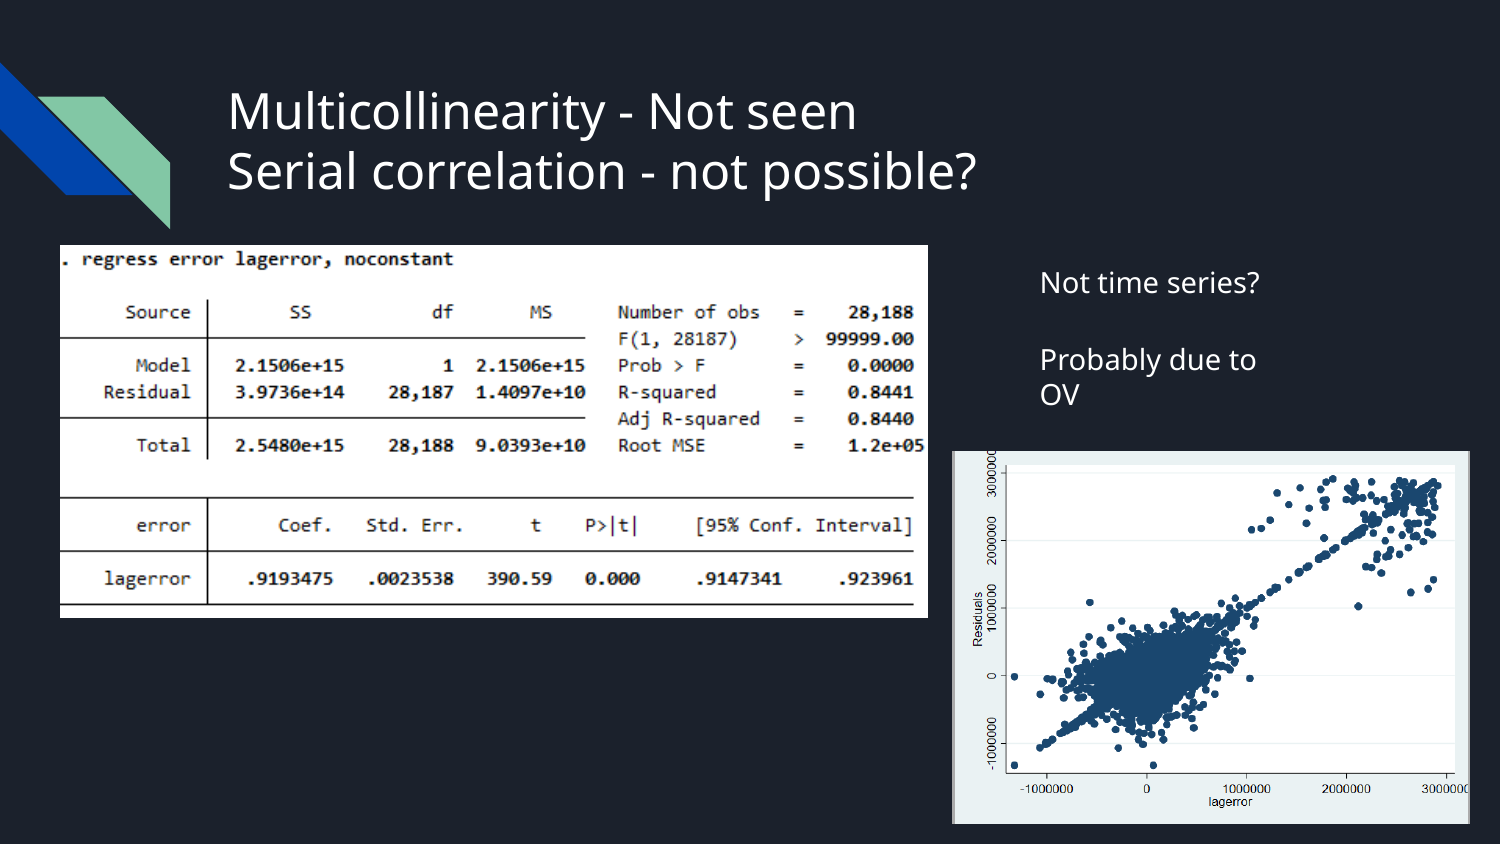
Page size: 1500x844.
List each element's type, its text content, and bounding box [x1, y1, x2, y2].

picture [59, 245, 928, 618]
text_box Not time series? [1024, 248, 1398, 333]
text_box Probably due to OV [1024, 326, 1317, 422]
picture [952, 451, 1470, 824]
title Multicollinearity - Not seen Serial correlation - not possible? [212, 64, 1368, 215]
